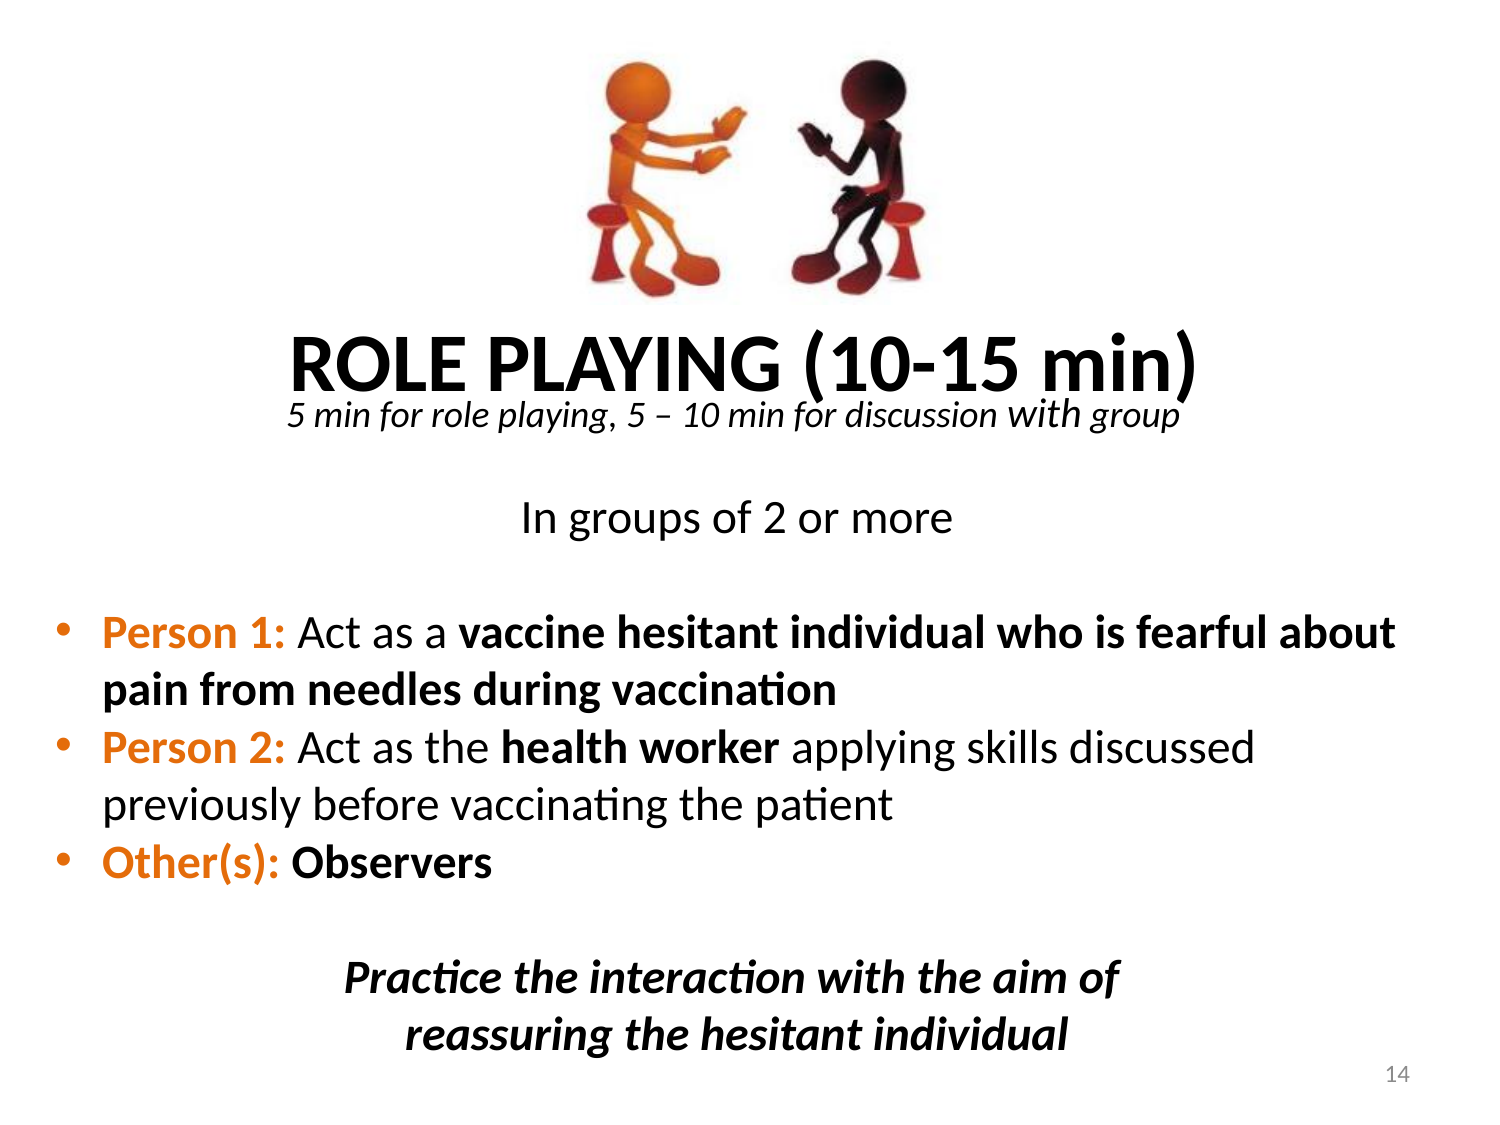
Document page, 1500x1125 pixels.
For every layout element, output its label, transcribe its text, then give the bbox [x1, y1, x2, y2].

text_box 5 min for role playing, 5 – 10 min for discussion with group [118, 378, 1357, 420]
text_box ROLE PLAYING (10-15 min) [205, 300, 1304, 378]
slide_number 14 [1074, 1068, 1425, 1103]
text_box In groups of 2 or more Person 1: Act as a vaccine hesitant individual who is fearful about pain from needles during vaccination Person 2: Act as the health worker applying skills discussed previously before vaccinating the patient Other(s): Observers Practice the interaction with the aim of reassuring the hesitant individual [40, 420, 1435, 1068]
picture [564, 29, 949, 305]
